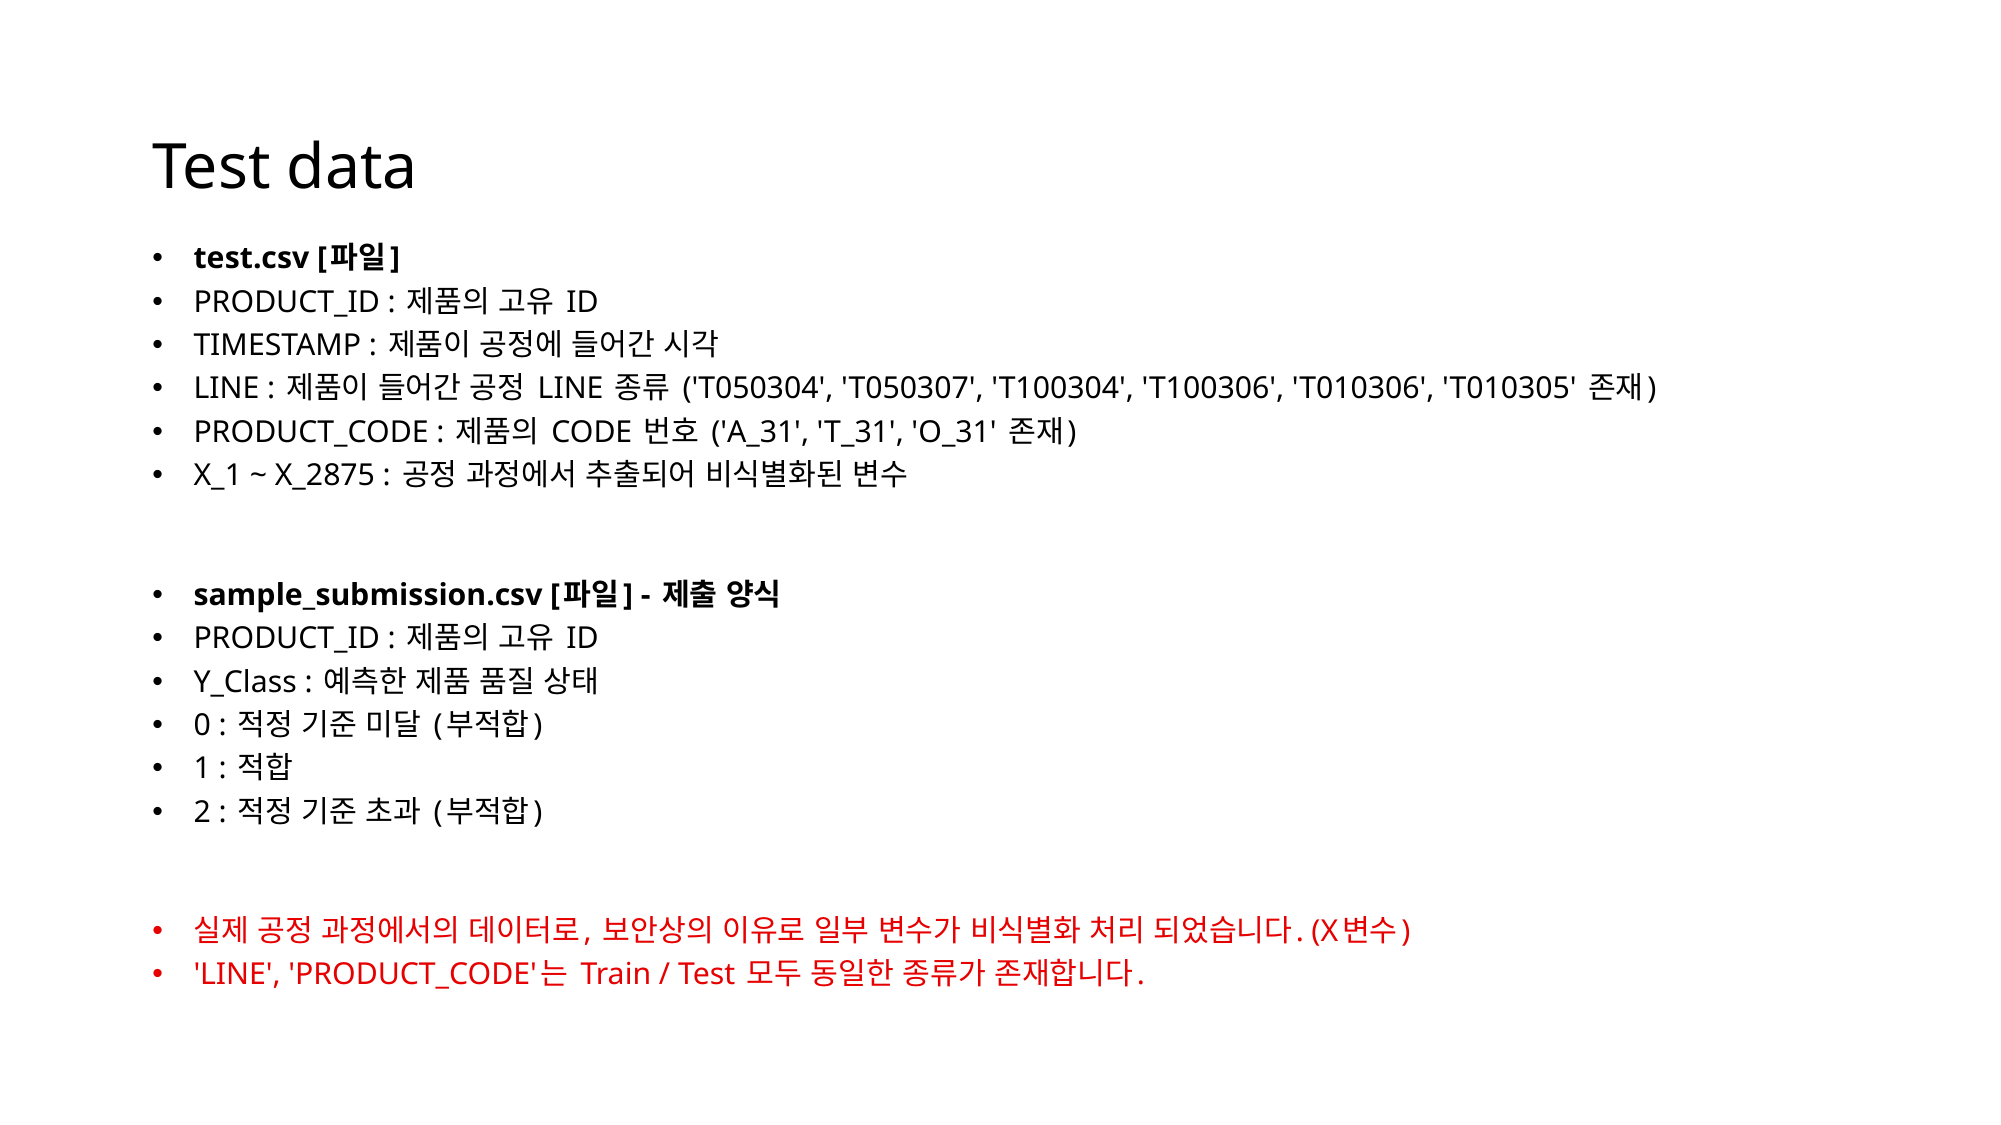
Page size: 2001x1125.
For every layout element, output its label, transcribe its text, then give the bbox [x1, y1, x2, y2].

title Test data [137, 59, 1863, 235]
list test.csv [파일] PRODUCT_ID : 제품의 고유 ID TIMESTAMP : 제품이 공정에 들어간 시각 LINE : 제품이 들어간 공정 LINE 종류 ('T050304', 'T050307', 'T100304', 'T100306', 'T010306', 'T010305' 존재) PRODUCT_CODE : 제품의 CODE 번호 ('A_31', 'T_31', 'O_31' 존재) X_1 ~ X_2875 : 공정 과정에서 추출되어 비식별화된 변수 sample_submission.csv [파일] - 제출 양식 PRODUCT_ID : 제품의 고유 ID Y_Class : 예측한 제품 품질 상태 0 : 적정 기준 미달 (부적합) 1 : 적합 2 : 적정 기준 초과 (부적합) 실제 공정 과정에서의 데이터로, 보안상의 이유로 일부 변수가 비식별화 처리 되었습니다. (X변수) 'LINE', 'PRODUCT_CODE'는 Train / Test 모두 동일한 종류가 존재합니다. [137, 235, 1863, 1001]
